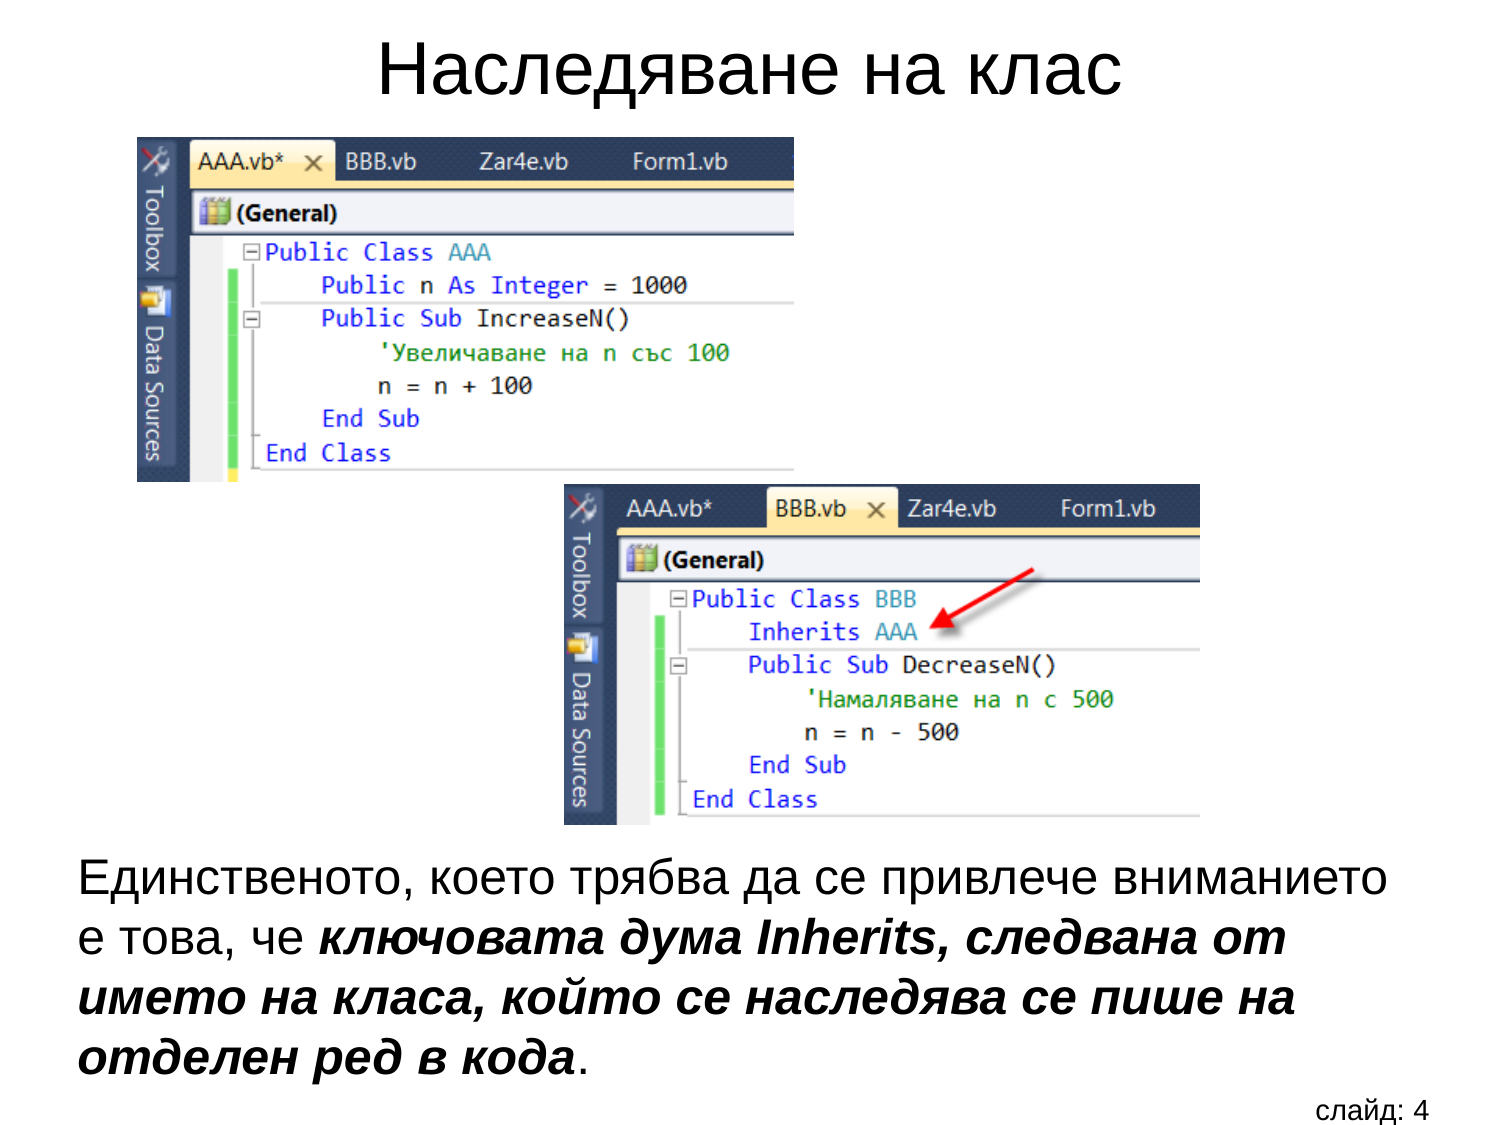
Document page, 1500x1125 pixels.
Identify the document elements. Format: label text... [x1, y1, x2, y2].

text_box Наследяване на клас [24, 12, 1475, 118]
text_box Единственото, което трябва да се привлече вниманието е това, че ключовата дума Inherits, следвана от името на класа, който се наследява се пише на отделен ред в кода. [62, 837, 1438, 1093]
picture [137, 137, 794, 482]
picture [563, 484, 1201, 826]
